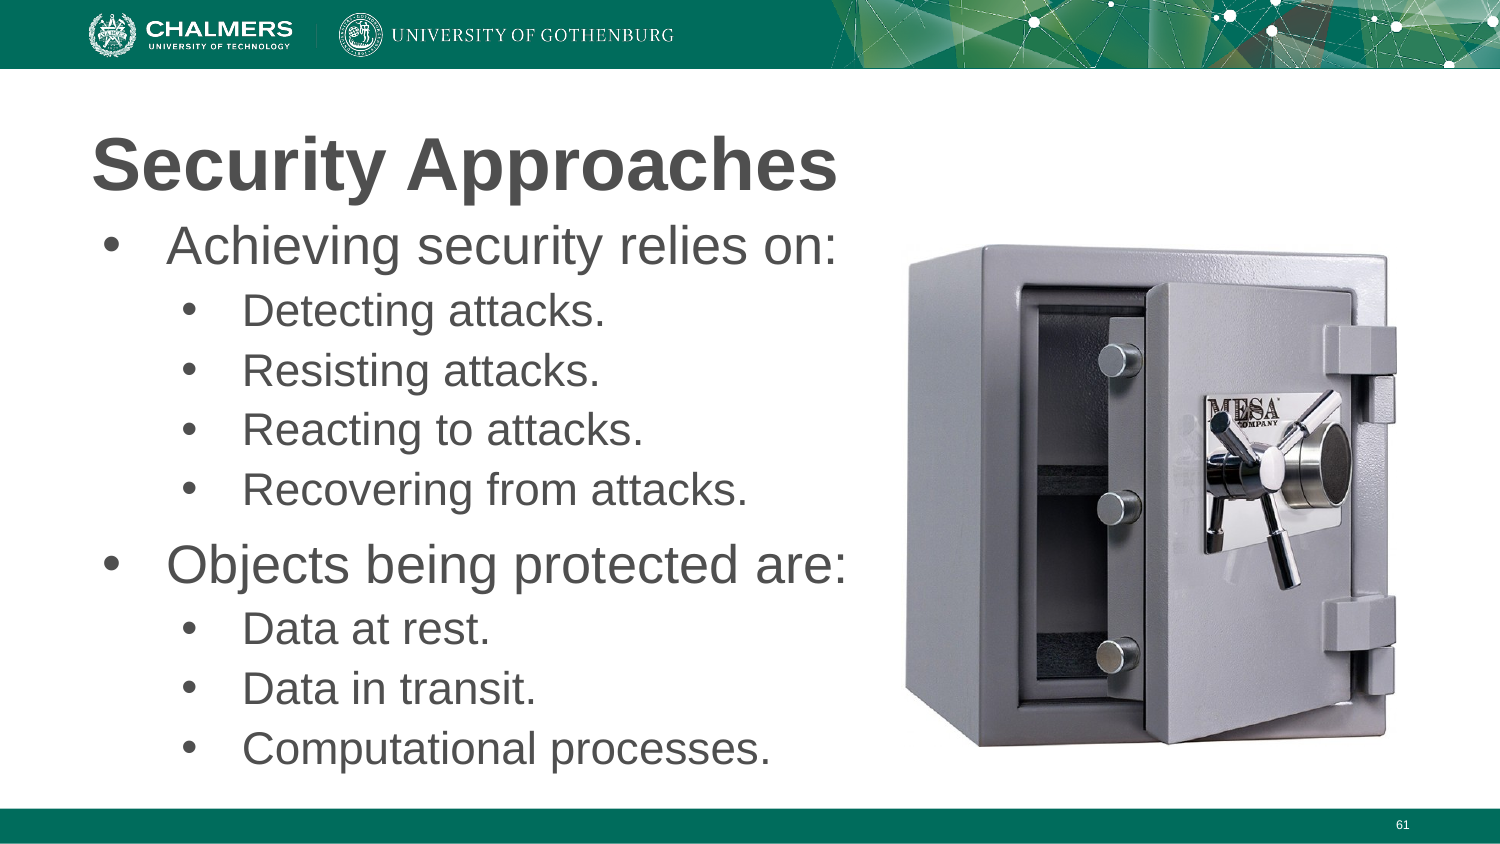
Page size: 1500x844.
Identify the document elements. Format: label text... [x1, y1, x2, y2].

picture [759, 0, 1500, 68]
slide_number ‹#› [1074, 809, 1425, 844]
list Achieving security relies on: Detecting attacks. Resisting attacks. Reacting to attacks. Recovering from attacks. Objects being protected are: Data at rest. Data in transit. Computational processes. [76, 210, 889, 782]
title Security Approaches [76, 100, 1425, 211]
picture [64, 0, 696, 85]
picture [901, 244, 1398, 748]
